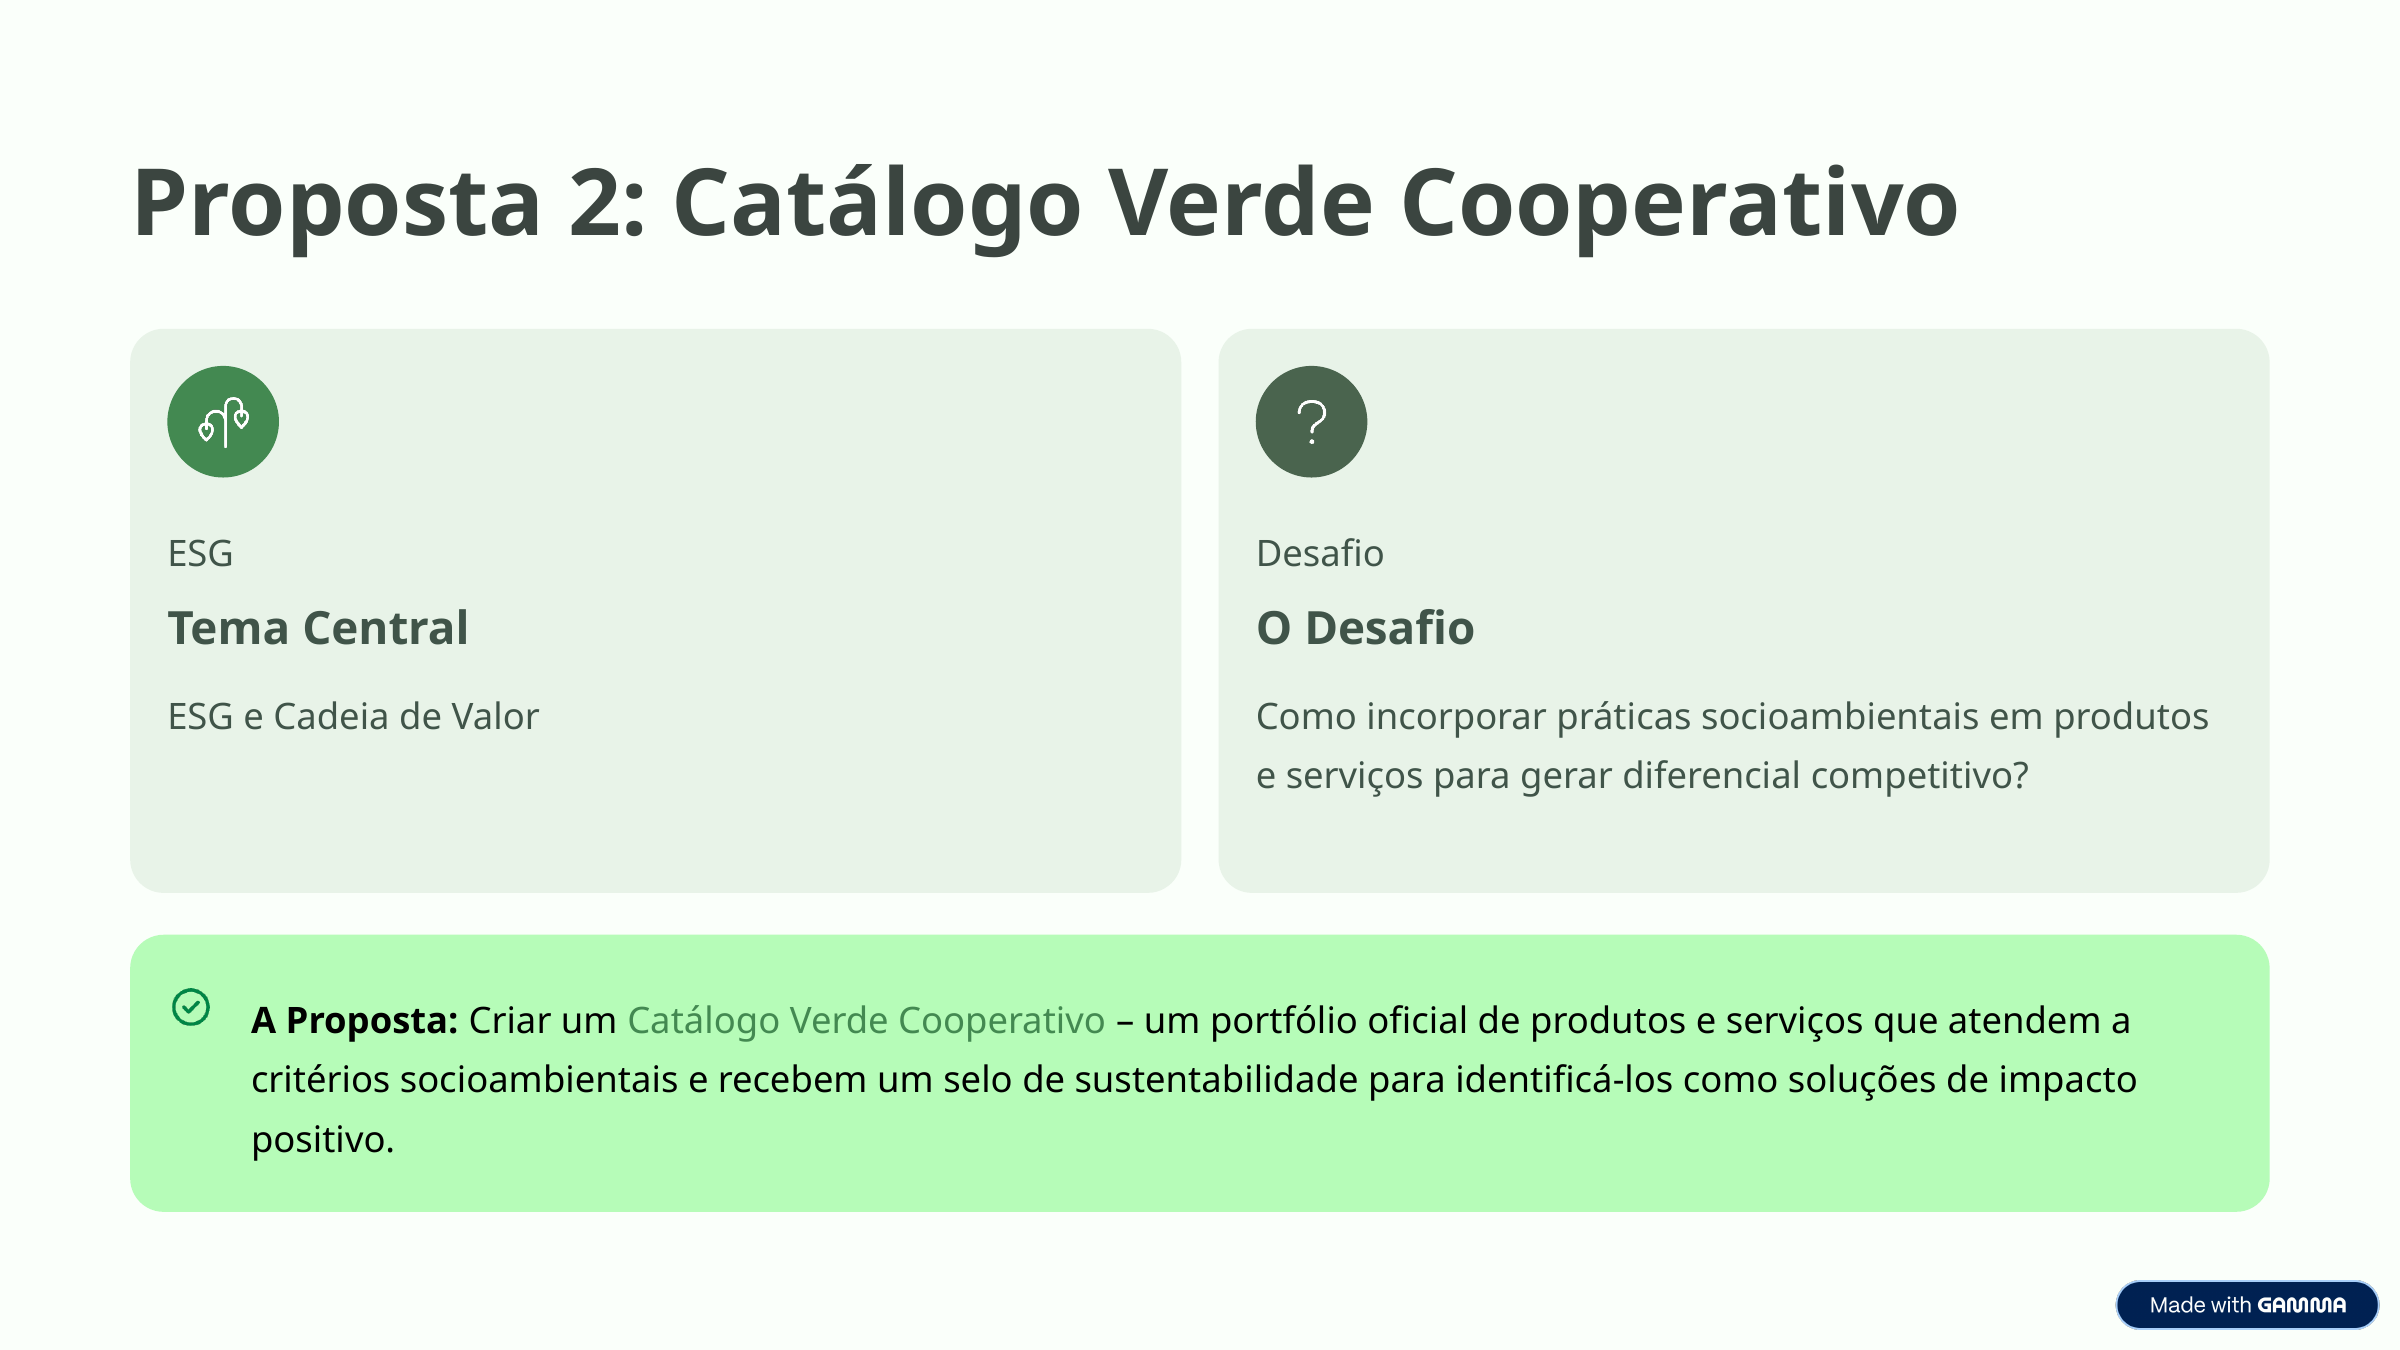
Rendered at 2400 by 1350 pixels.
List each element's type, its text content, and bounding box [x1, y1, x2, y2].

text_box [130, 328, 1182, 893]
text_box [130, 934, 2270, 1212]
text_box Proposta 2: Catálogo Verde Cooperativo [130, 138, 2005, 255]
text_box O Desafio [1255, 596, 1721, 655]
text_box ESG [167, 514, 1145, 575]
text_box Como incorporar práticas socioambientais em produtos e serviços para gerar diferencial competitivo? [1255, 677, 2233, 856]
picture [198, 390, 249, 454]
text_box [1255, 365, 1368, 478]
picture [167, 988, 214, 1026]
picture [2106, 1271, 2389, 1339]
text_box Desafio [1255, 514, 2233, 575]
text_box A Proposta: Criar um Catálogo Verde Cooperativo – um portfólio oficial de produtos e serviços que atendem a critérios socioambientais e recebem um selo de sustentabilidade para identificá-los como soluções de impacto positivo. [251, 981, 2233, 1160]
text_box [1218, 328, 2270, 893]
text_box Tema Central [167, 596, 633, 655]
picture [1286, 390, 1337, 454]
text_box [167, 365, 279, 478]
text_box ESG e Cadeia de Valor [167, 677, 1145, 737]
